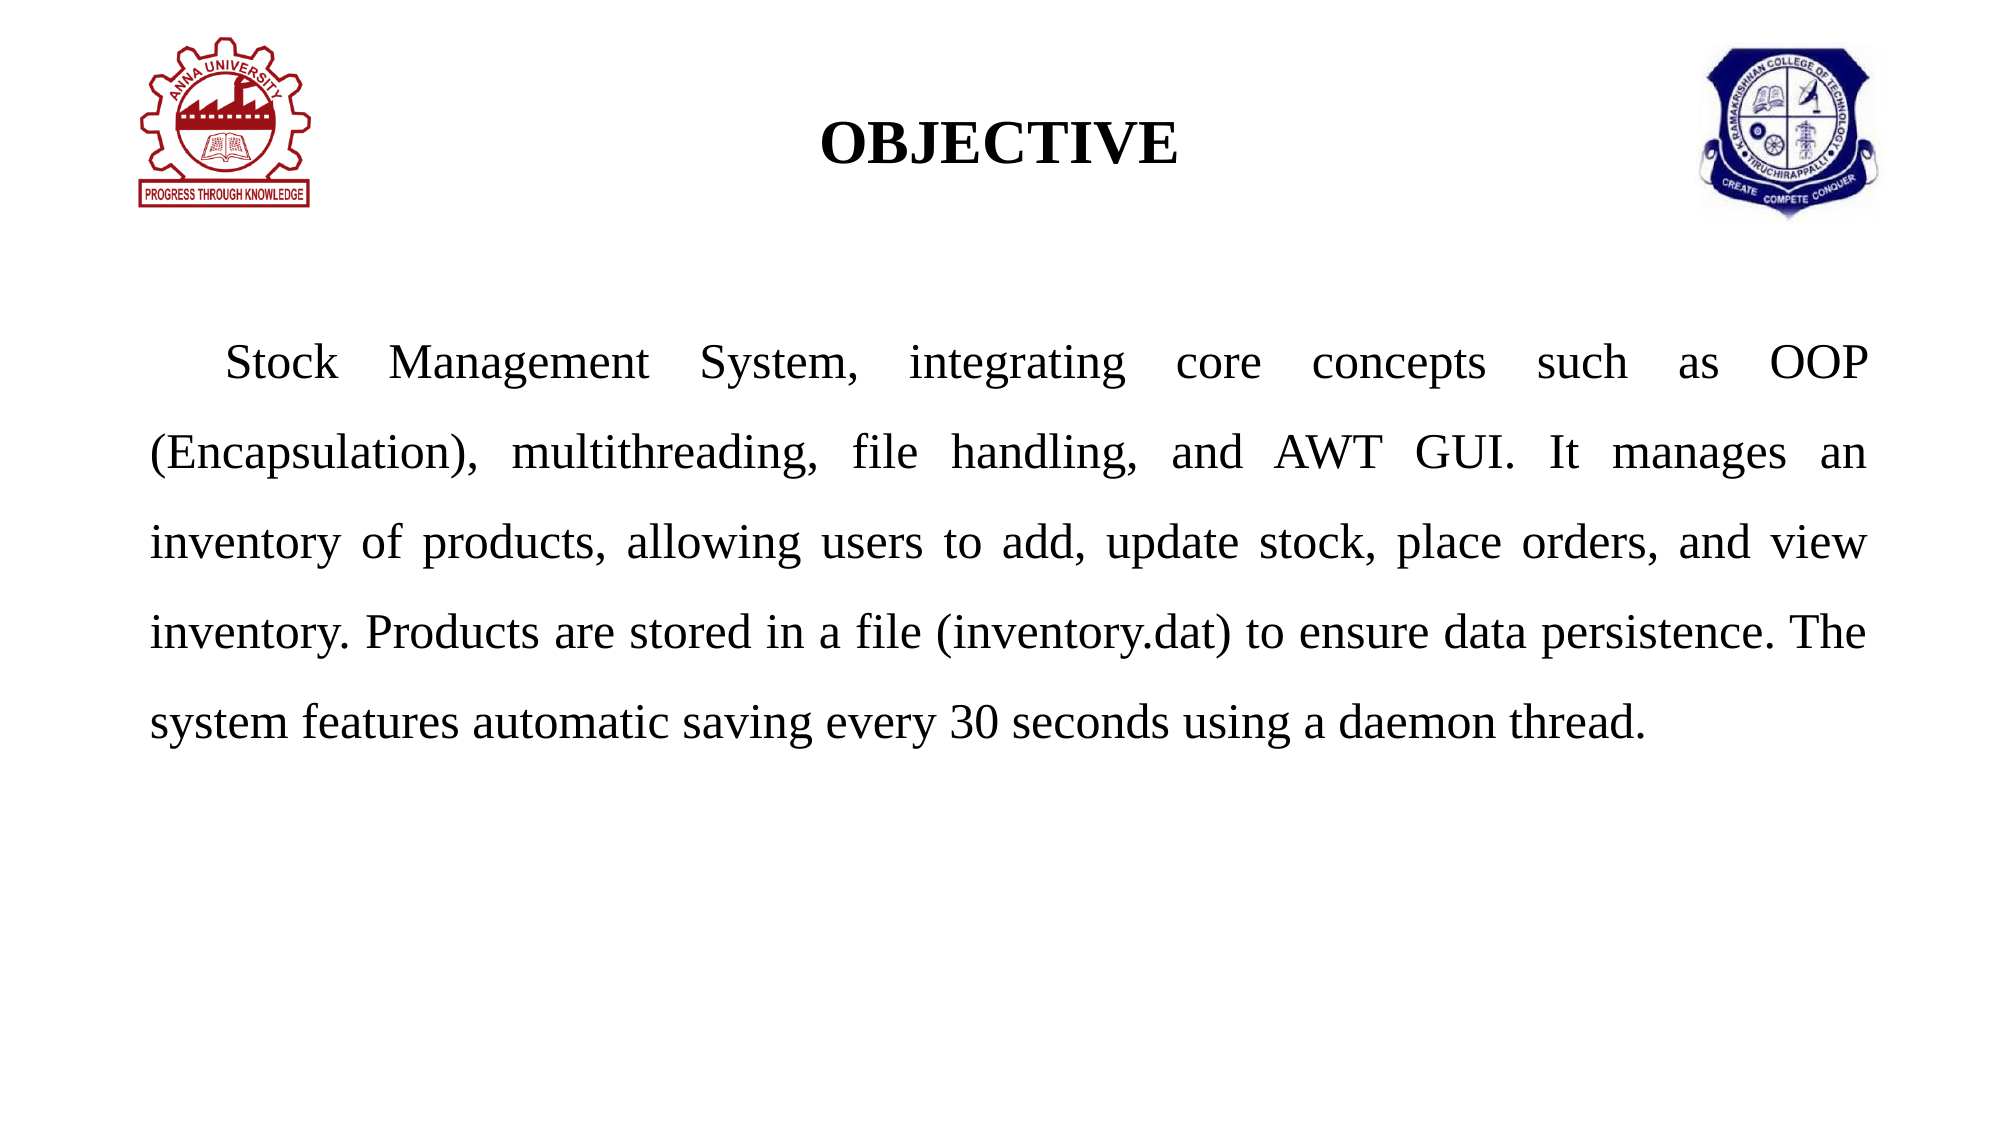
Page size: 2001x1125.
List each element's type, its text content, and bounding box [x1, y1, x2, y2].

picture [1695, 42, 1886, 224]
picture [136, 34, 312, 209]
title OBJECTIVE [324, 44, 1676, 233]
text_box Stock Management System, integrating core concepts such as OOP (Encapsulation), multithreading, file handling, and AWT GUI. It manages an inventory of products, allowing users to add, update stock, place orders, and view inventory. Products are stored in a file (inventory.dat) to ensure data persistence. The system features automatic saving every 30 seconds using a daemon thread. [116, 290, 1884, 756]
